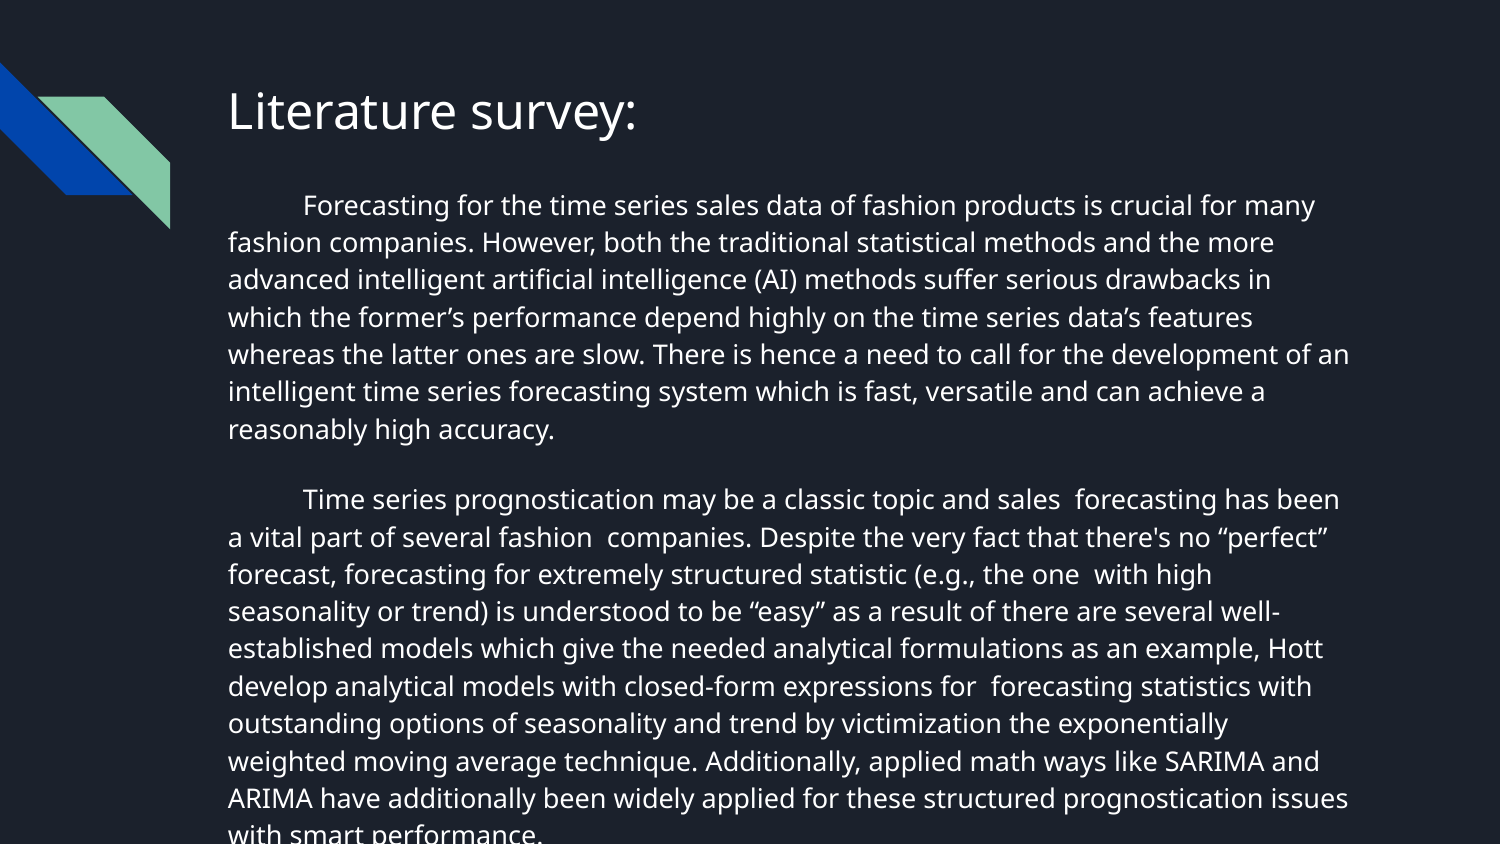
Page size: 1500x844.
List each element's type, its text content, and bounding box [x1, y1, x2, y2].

title Literature survey: [212, 64, 1368, 168]
list Forecasting for the time series sales data of fashion products is crucial for many fashion companies. However, both the traditional statistical methods and the more advanced intelligent artificial intelligence (AI) methods suffer serious drawbacks in which the former’s performance depend highly on the time series data’s features whereas the latter ones are slow. There is hence a need to call for the development of an intelligent time series forecasting system which is fast, versatile and can achieve a reasonably high accuracy. Time series prognostication may be a classic topic and sales forecasting has been a vital part of several fashion companies. Despite the very fact that there's no “perfect” forecast, forecasting for extremely structured statistic (e.g., the one with high seasonality or trend) is understood to be “easy” as a result of there are several well-established models which give the needed analytical formulations as an example, Hott develop analytical models with closed-form expressions for forecasting statistics with outstanding options of seasonality and trend by victimization the exponentially weighted moving average technique. Additionally, applied math ways like SARIMA and ARIMA have additionally been widely applied for these structured prognostication issues with smart performance. [212, 168, 1368, 785]
